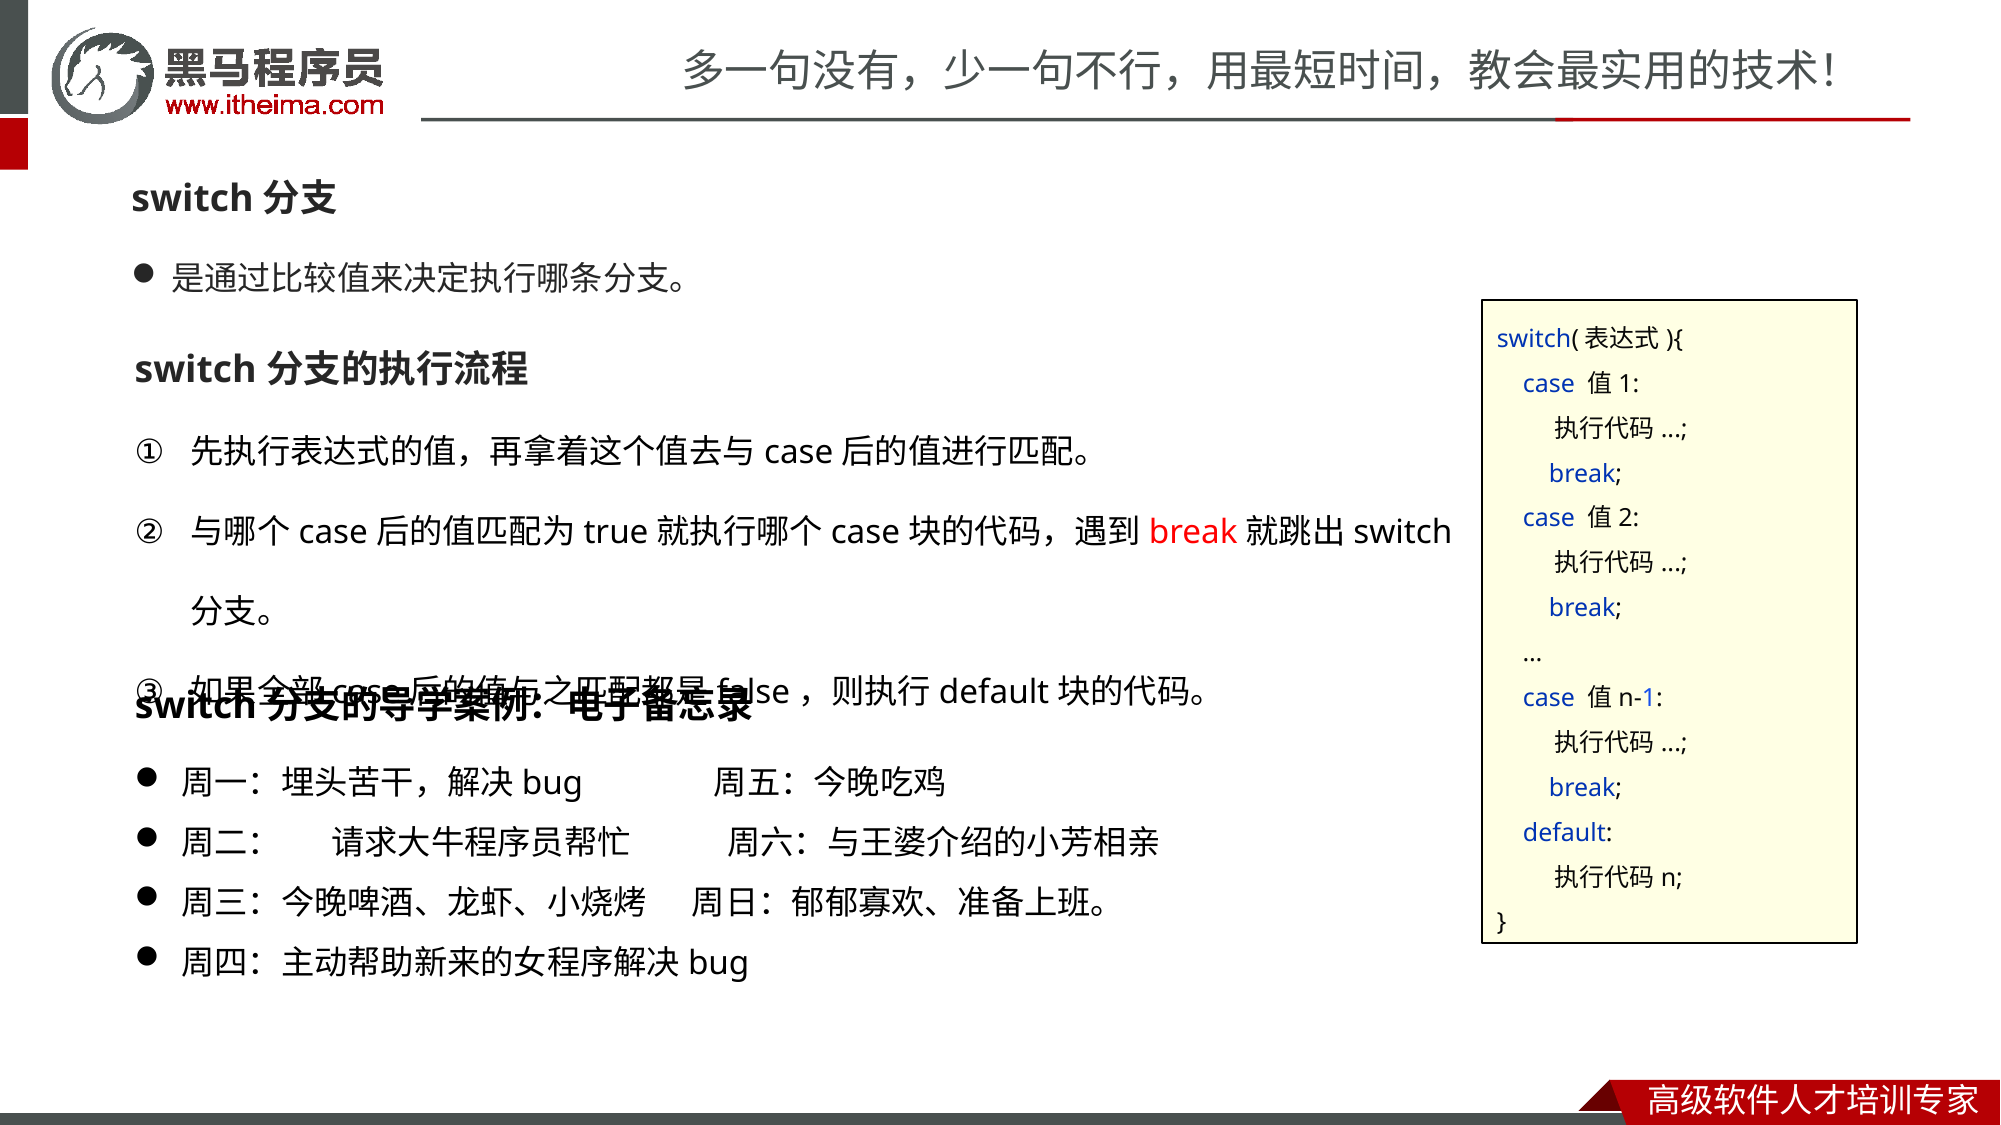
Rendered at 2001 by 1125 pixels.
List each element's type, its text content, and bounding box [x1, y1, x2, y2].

text_box switch分支的执行流程 先执行表达式的值，再拿着这个值去与case后的值进行匹配。 与哪个case后的值匹配为true就执行哪个case块的代码，遇到break就跳出switch分支。 如果全部case后的值与之匹配都是false，则执行default块的代码。 [119, 315, 1482, 718]
text_box 是通过比较值来决定执行哪条分支。 [116, 230, 747, 305]
text_box switch分支的导学案例：电子备忘录 [120, 673, 918, 734]
text_box switch(表达式){ case 值1: 执行代码...; break; case 值2: 执行代码...; break; … case 值n-1: 执行代码...; break; default: 执行代码n; } [1482, 300, 1858, 944]
text_box switch分支 [116, 154, 450, 230]
text_box 周一：埋头苦干，解决bug 周五：今晚吃鸡 周二： 请求大牛程序员帮忙 周六：与王婆介绍的小芳相亲 周三：今晚啤酒、龙虾、小烧烤 周日：郁郁寡欢、准备上班。 周四：主动帮助新来的女程序解决bug [119, 734, 1202, 989]
picture [50, 26, 384, 125]
